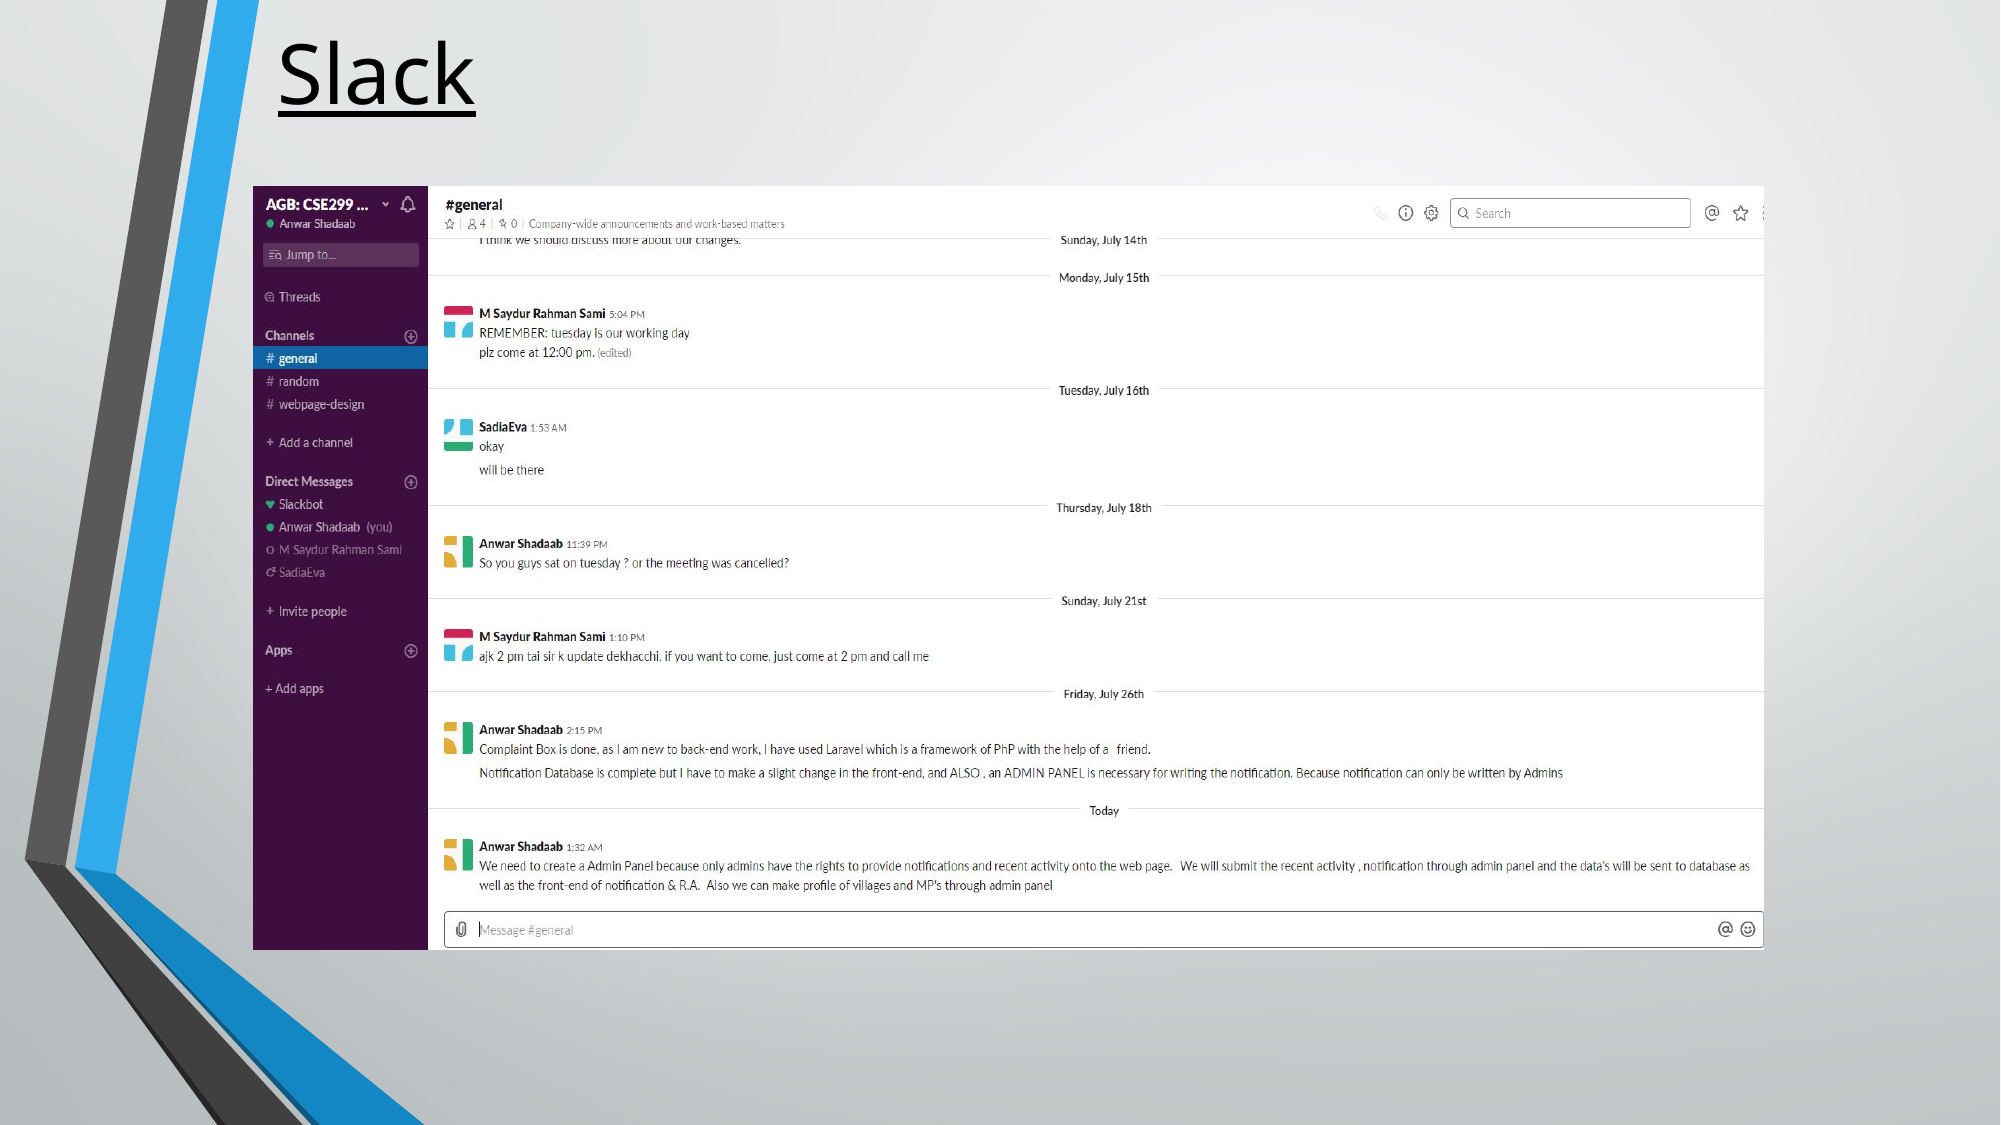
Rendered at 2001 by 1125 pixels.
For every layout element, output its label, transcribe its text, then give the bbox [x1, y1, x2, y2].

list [253, 186, 1764, 951]
title Slack [184, 0, 571, 143]
